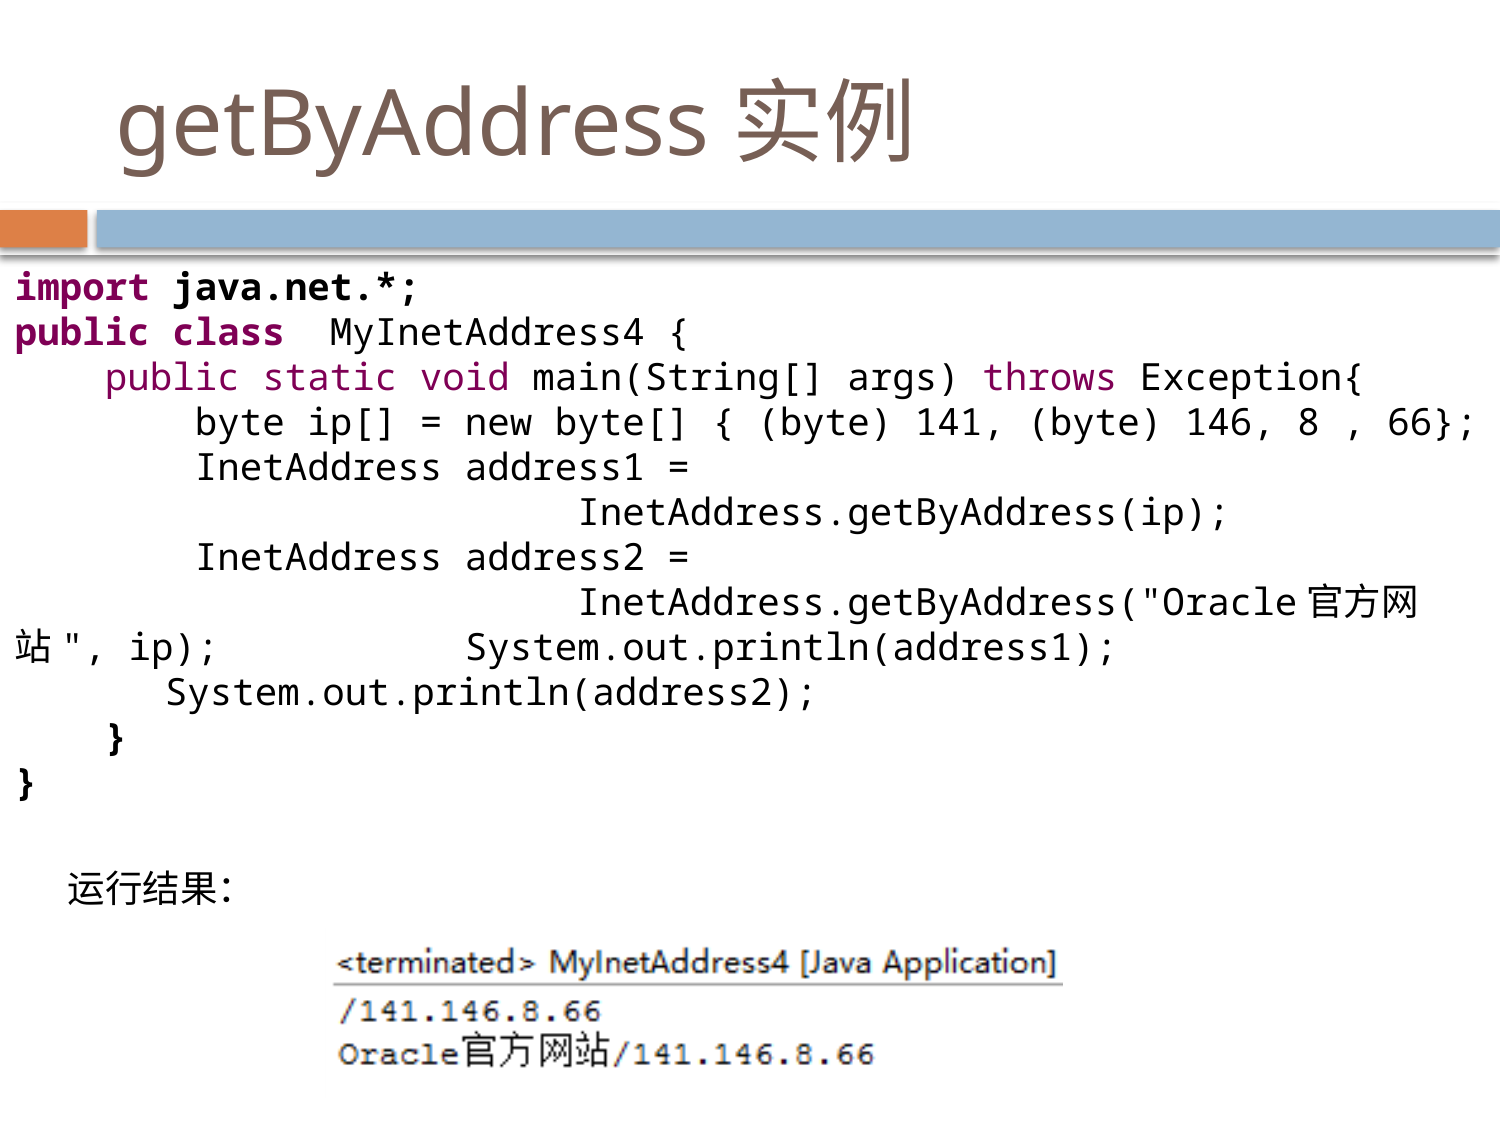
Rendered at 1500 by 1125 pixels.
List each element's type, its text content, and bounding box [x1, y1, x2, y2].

picture [324, 928, 1063, 1099]
text_box 运行结果： [53, 857, 361, 918]
text_box import java.net.*; public class MyInetAddress4 { public static void main(String[] args) throws Exception{ byte ip[] = new byte[] { (byte) 141, (byte) 146, 8 , 66}; InetAddress address1 = InetAddress.getByAddress(ip); InetAddress address2 = InetAddress.getByAddress("Oracle官方网站", ip); System.out.println(address1); System.out.println(address2); } } [0, 255, 1500, 811]
title getByAddress实例 [100, 37, 1438, 200]
